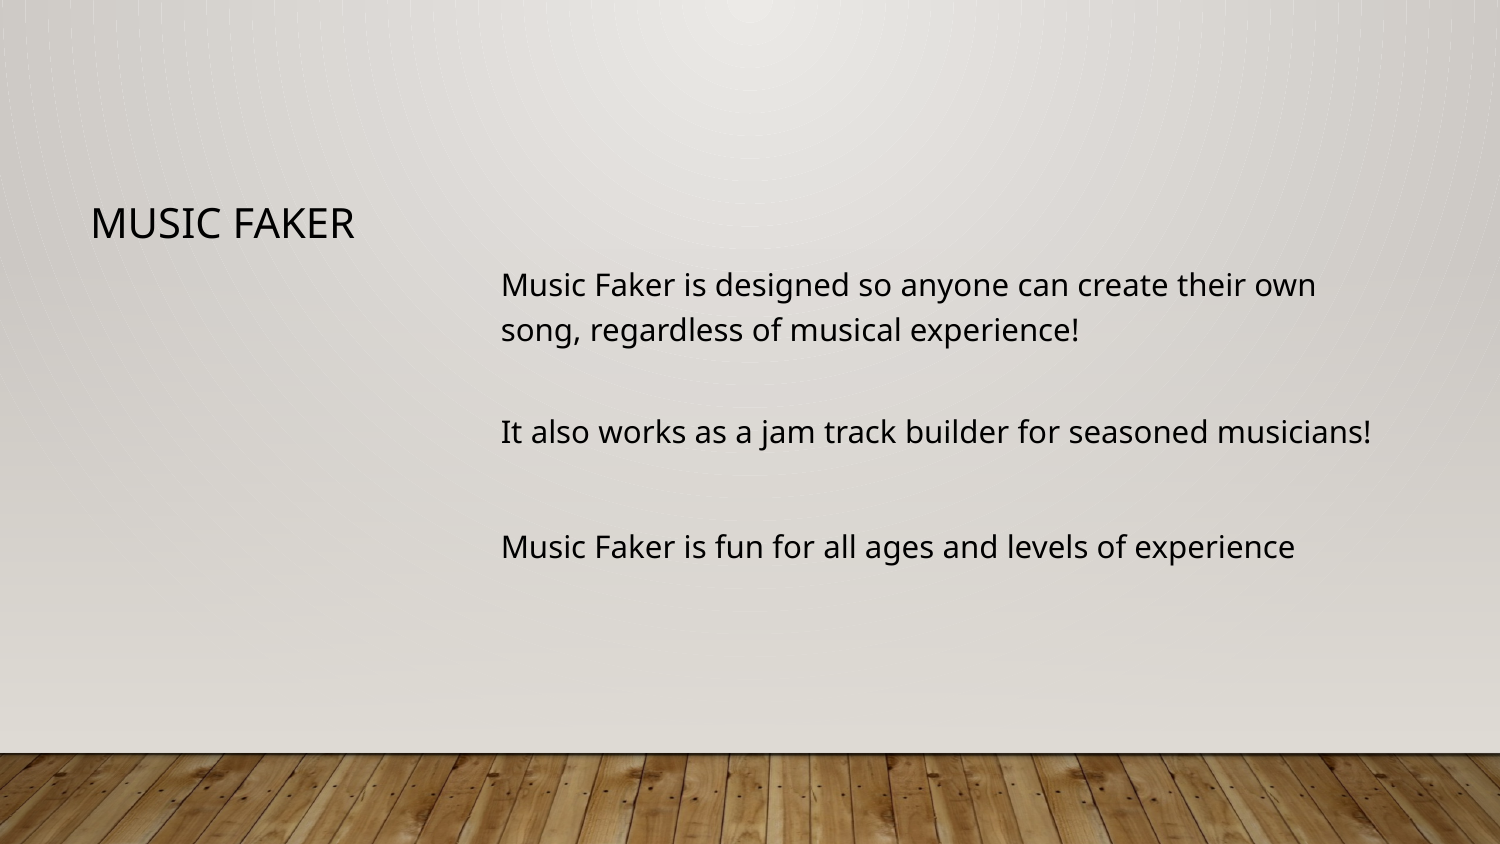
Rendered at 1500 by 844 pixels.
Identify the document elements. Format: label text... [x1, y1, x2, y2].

list Music Faker is designed so anyone can create their own song, regardless of musical experience! It also works as a jam track builder for seasoned musicians! Music Faker is fun for all ages and levels of experience [485, 242, 1389, 770]
picture [0, 753, 1500, 844]
title Music faker [75, 187, 429, 322]
